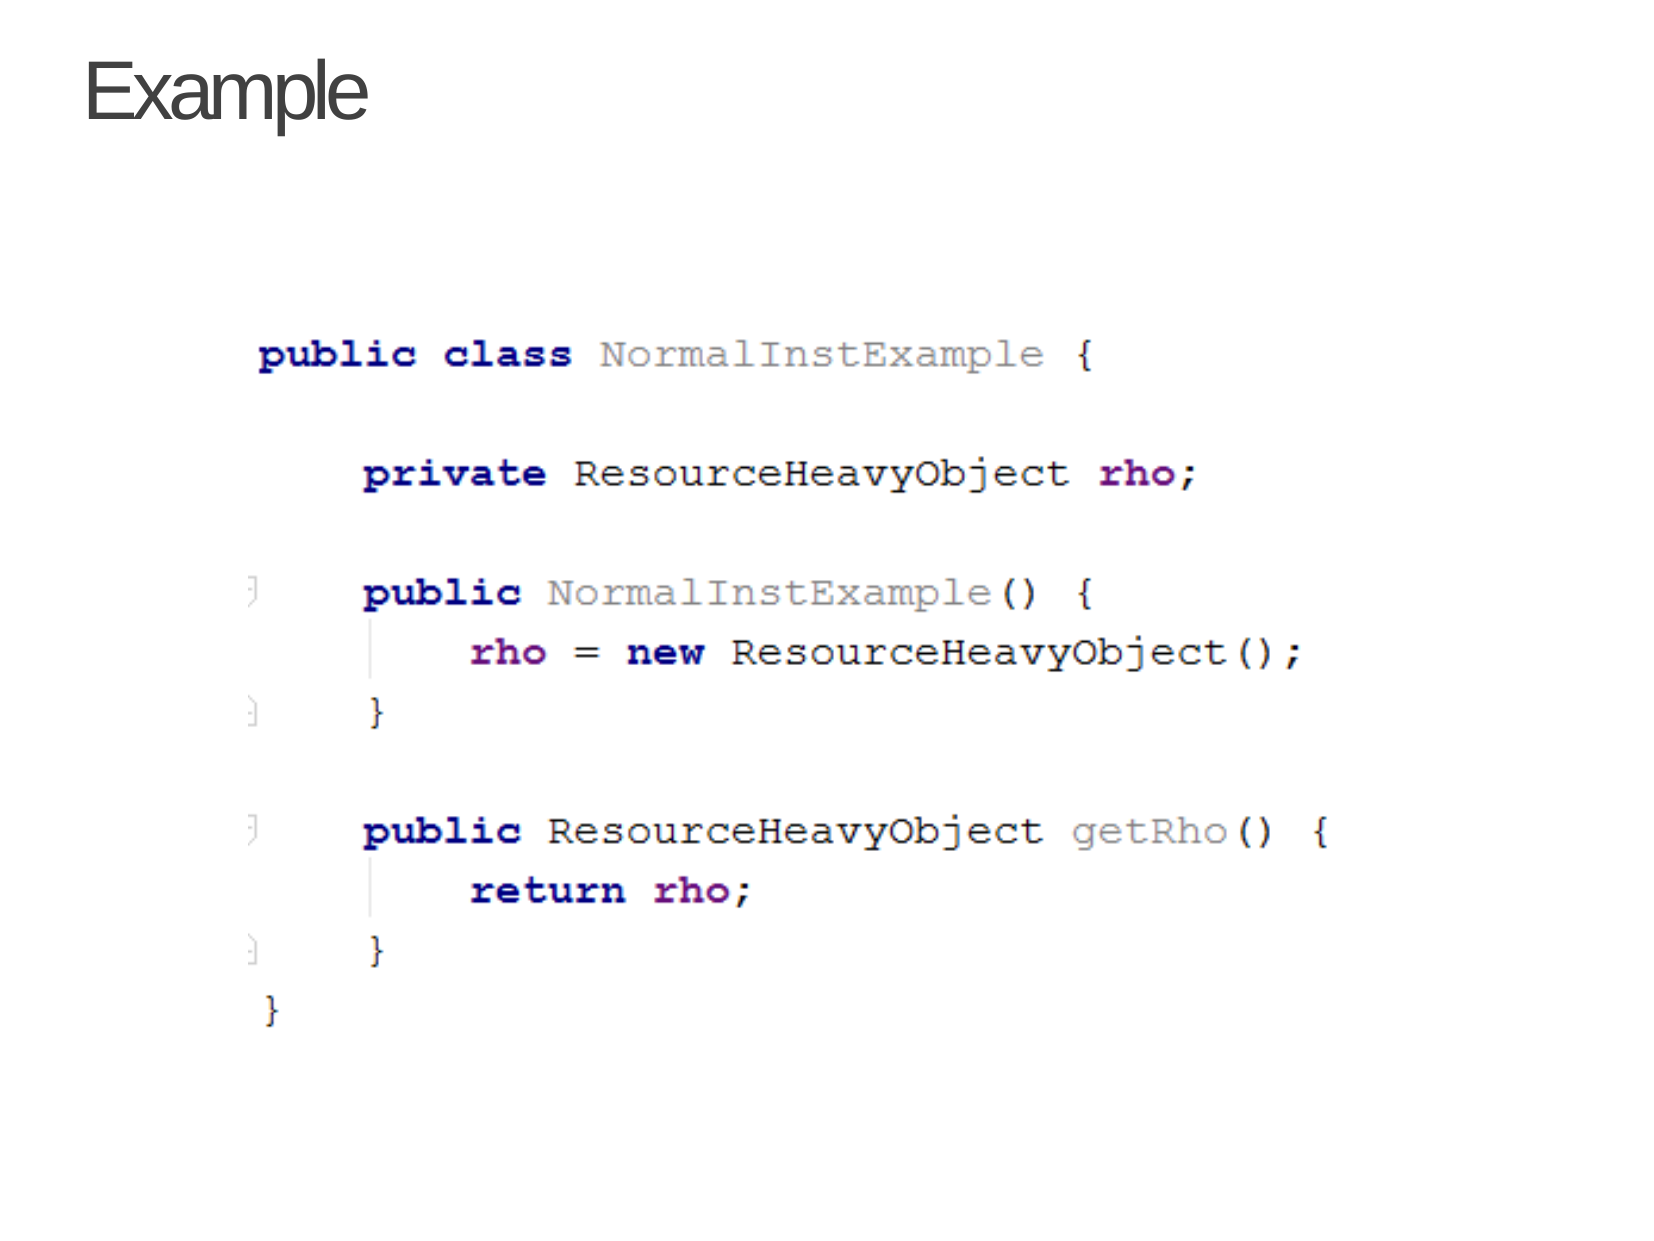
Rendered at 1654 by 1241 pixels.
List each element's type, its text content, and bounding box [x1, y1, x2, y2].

title Example [82, 43, 615, 160]
picture [247, 324, 1339, 1044]
